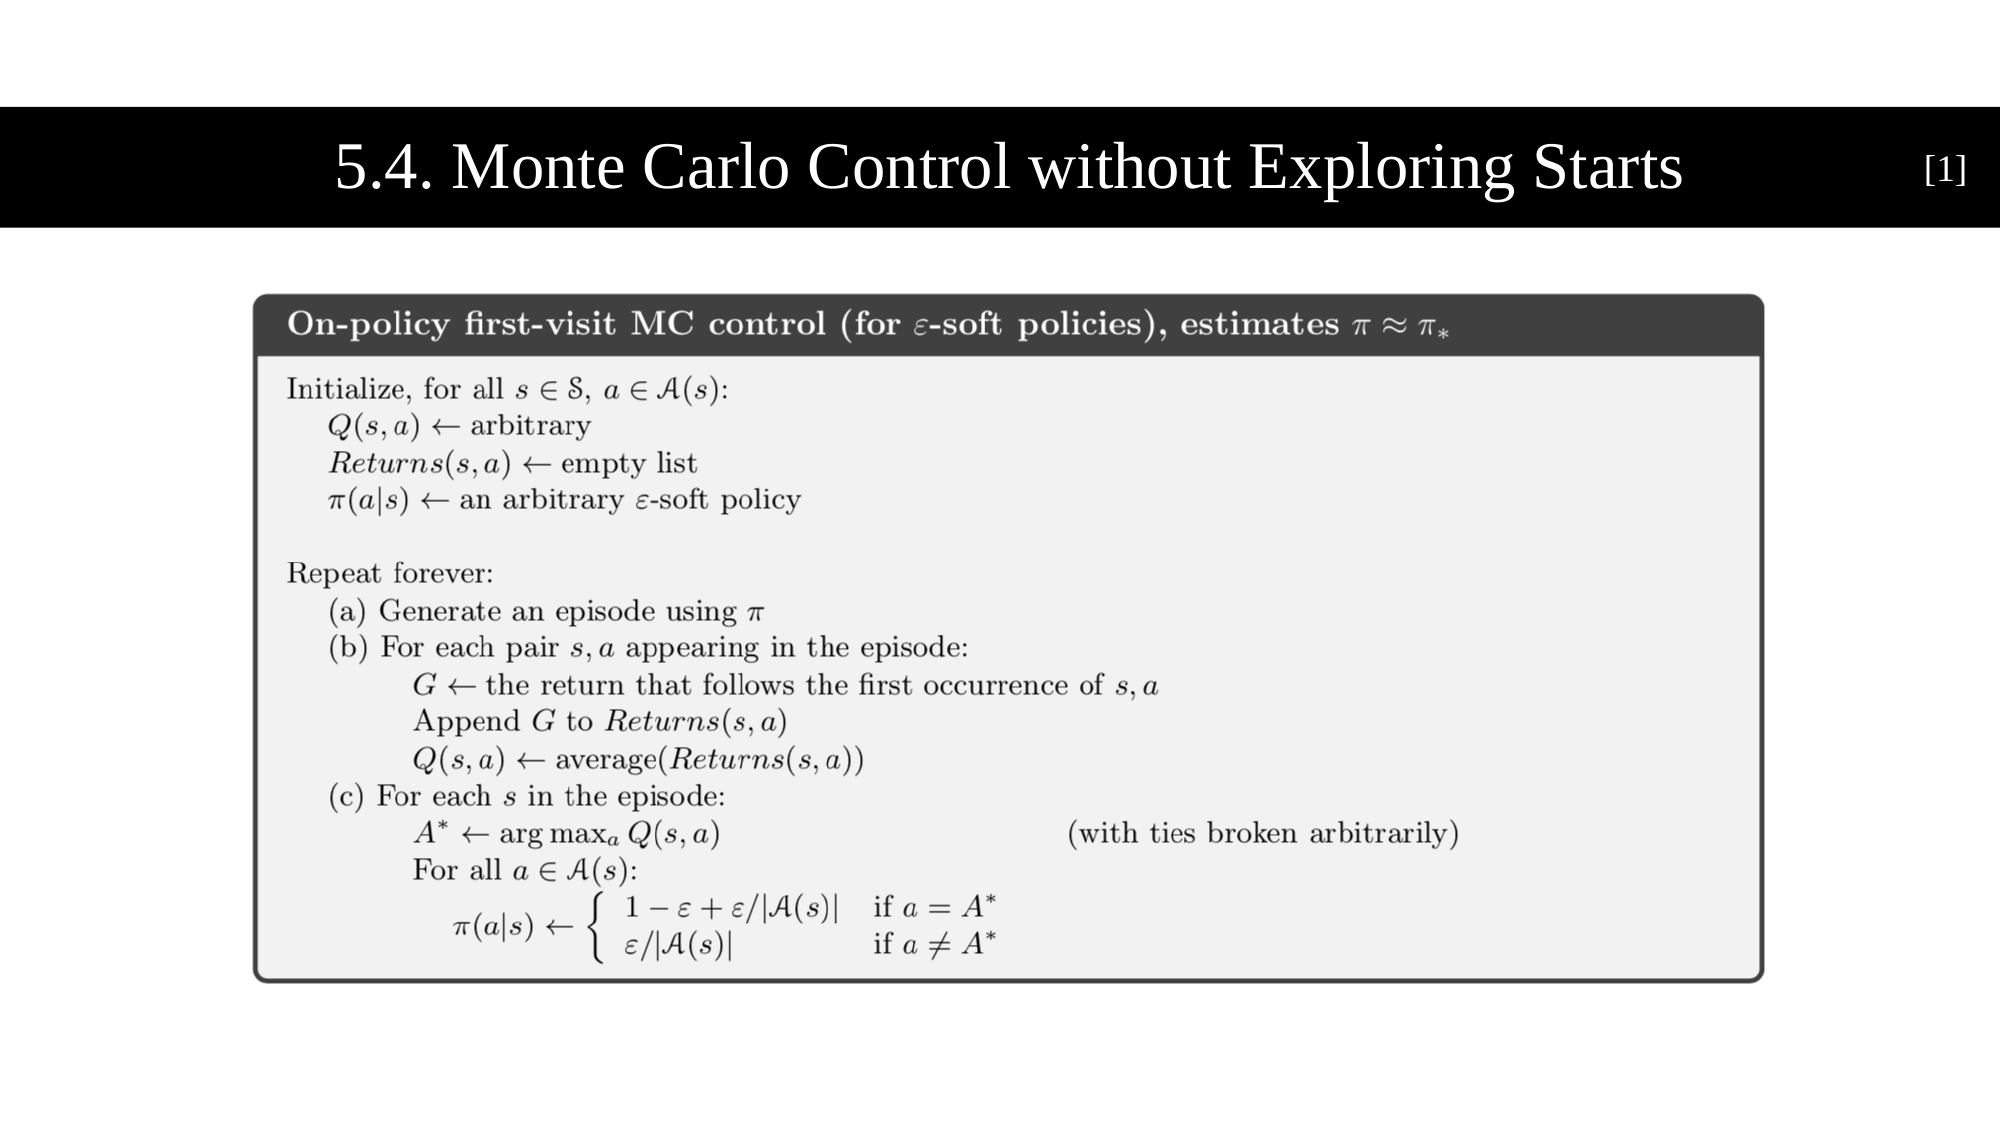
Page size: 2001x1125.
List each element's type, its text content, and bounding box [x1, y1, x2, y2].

text_box [0, 106, 2000, 229]
text_box [1] [1909, 136, 1993, 197]
picture [224, 274, 1776, 996]
title 5.4. Monte Carlo Control without Exploring Starts [91, 105, 1931, 228]
